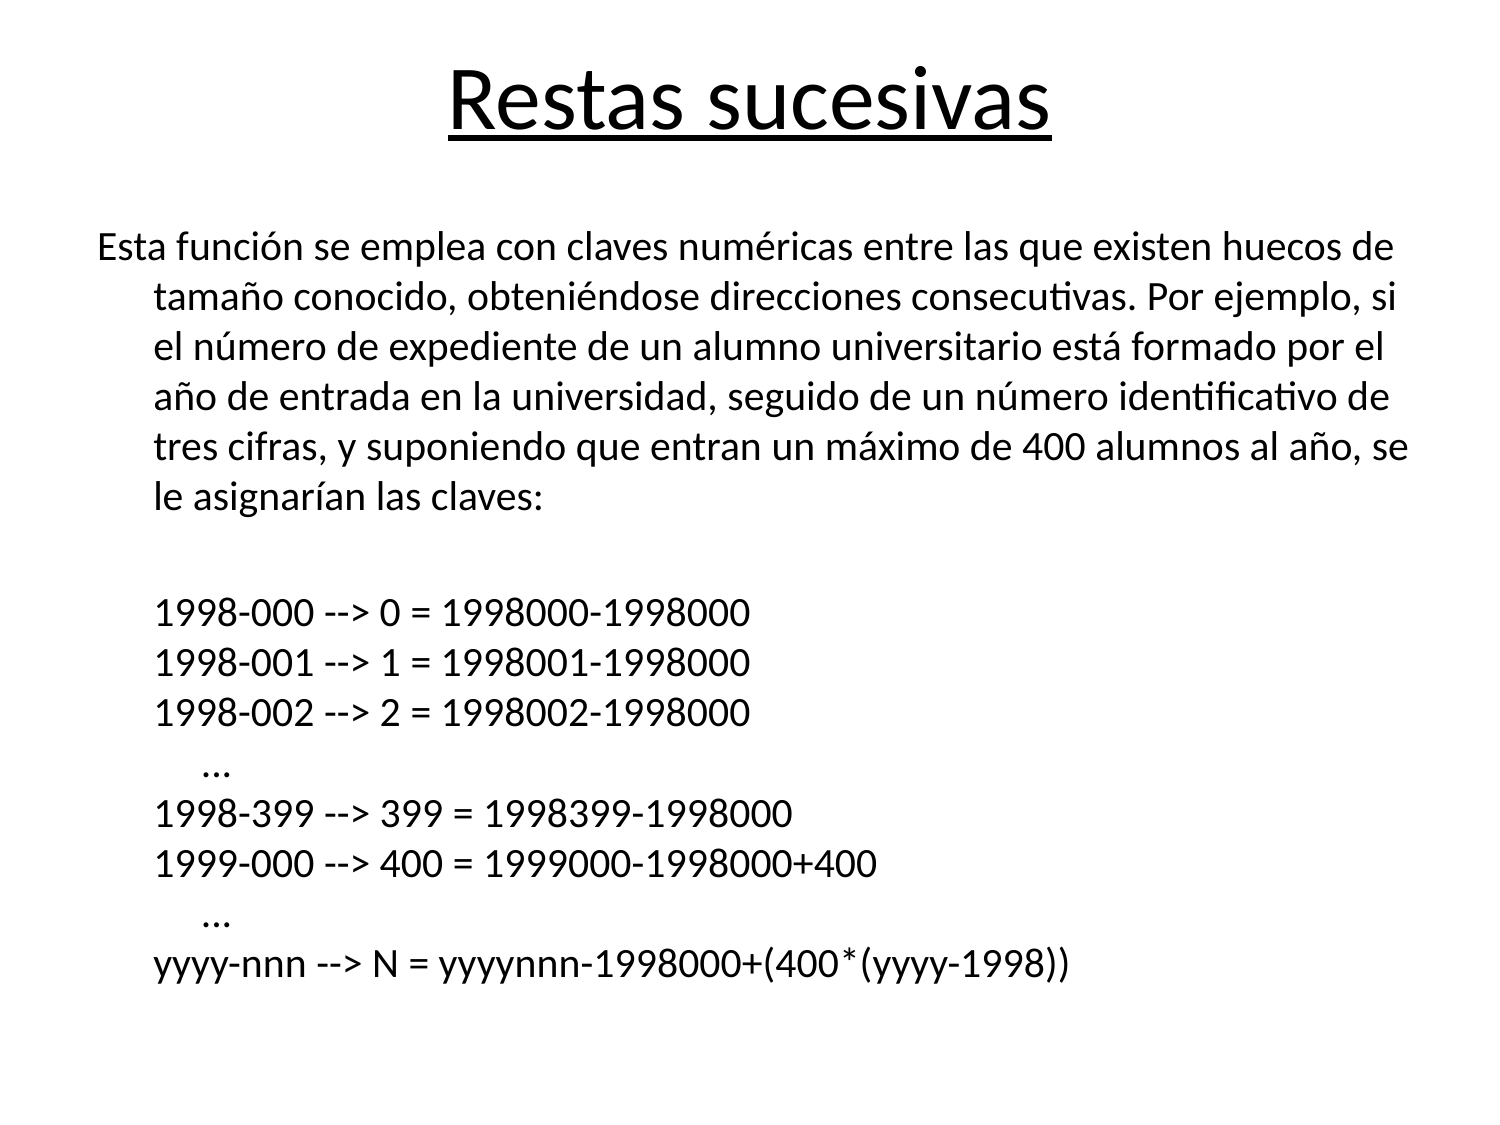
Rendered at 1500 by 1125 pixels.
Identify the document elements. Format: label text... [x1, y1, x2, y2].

list Esta función se emplea con claves numéricas entre las que existen huecos de tamaño conocido, obteniéndose direcciones consecutivas. Por ejemplo, si el número de expediente de un alumno universitario está formado por el año de entrada en la universidad, seguido de un número identificativo de tres cifras, y suponiendo que entran un máximo de 400 alumnos al año, se le asignarían las claves: 1998-000 --> 0 = 1998000-1998000 1998-001 --> 1 = 1998001-1998000 1998-002 --> 2 = 1998002-1998000 ... 1998-399 --> 399 = 1998399-1998000 1999-000 --> 400 = 1999000-1998000+400 ... yyyy-nnn --> N = yyyynnn-1998000+(400*(yyyy-1998)) [81, 210, 1433, 954]
title Restas sucesivas [74, 44, 1426, 141]
